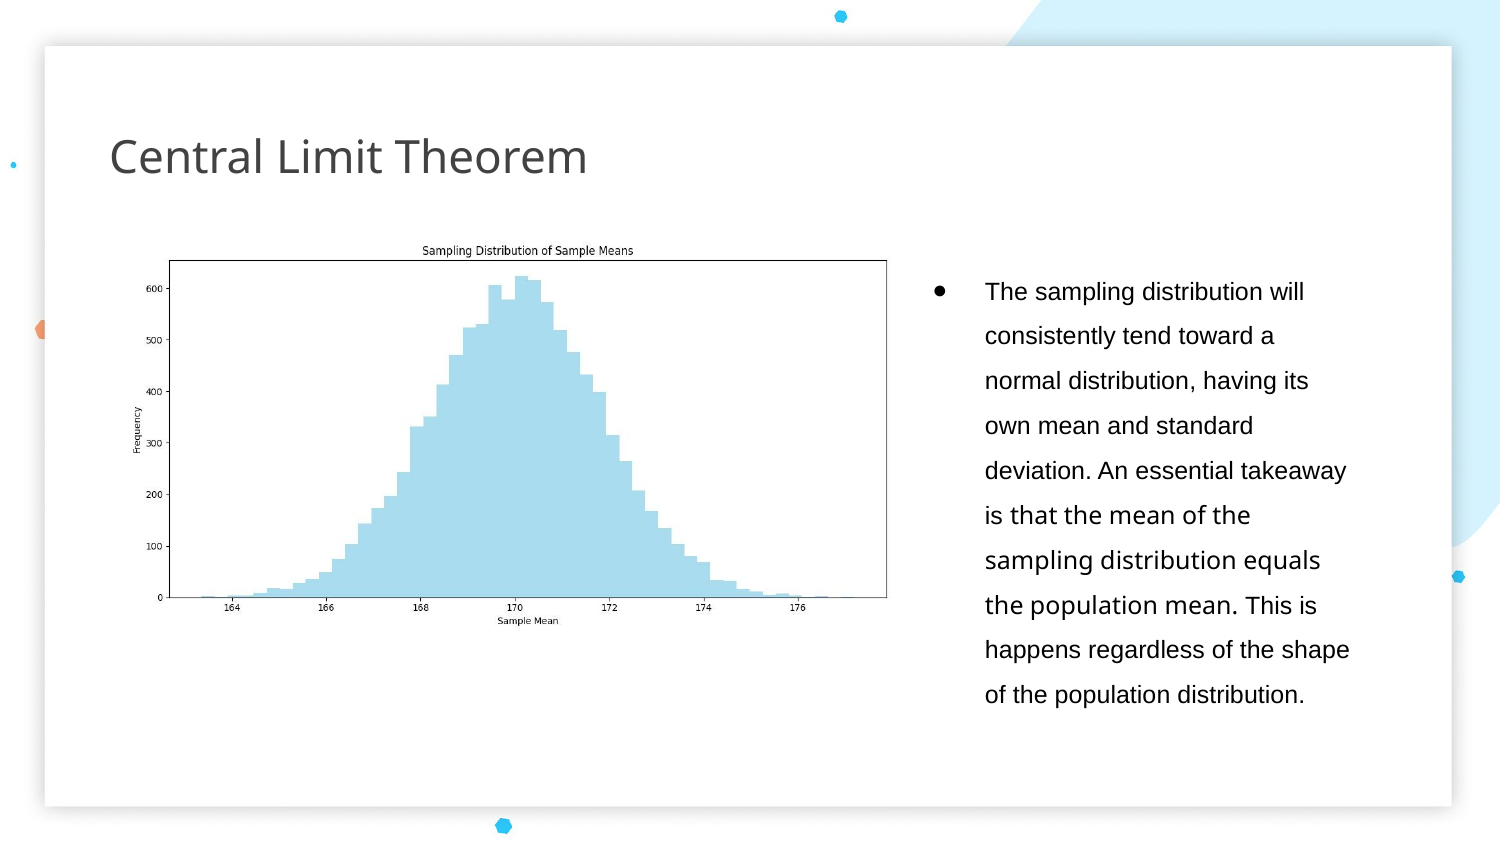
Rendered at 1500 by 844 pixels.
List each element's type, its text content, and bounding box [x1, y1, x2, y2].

title Central Limit Theorem [107, 126, 876, 270]
text_box The sampling distribution will consistently tend toward a normal distribution, having its own mean and standard deviation. An essential takeaway is that the mean of the sampling distribution equals the population mean. This is happens regardless of the shape of the population distribution. [930, 257, 1358, 709]
picture [8, 0, 1500, 836]
